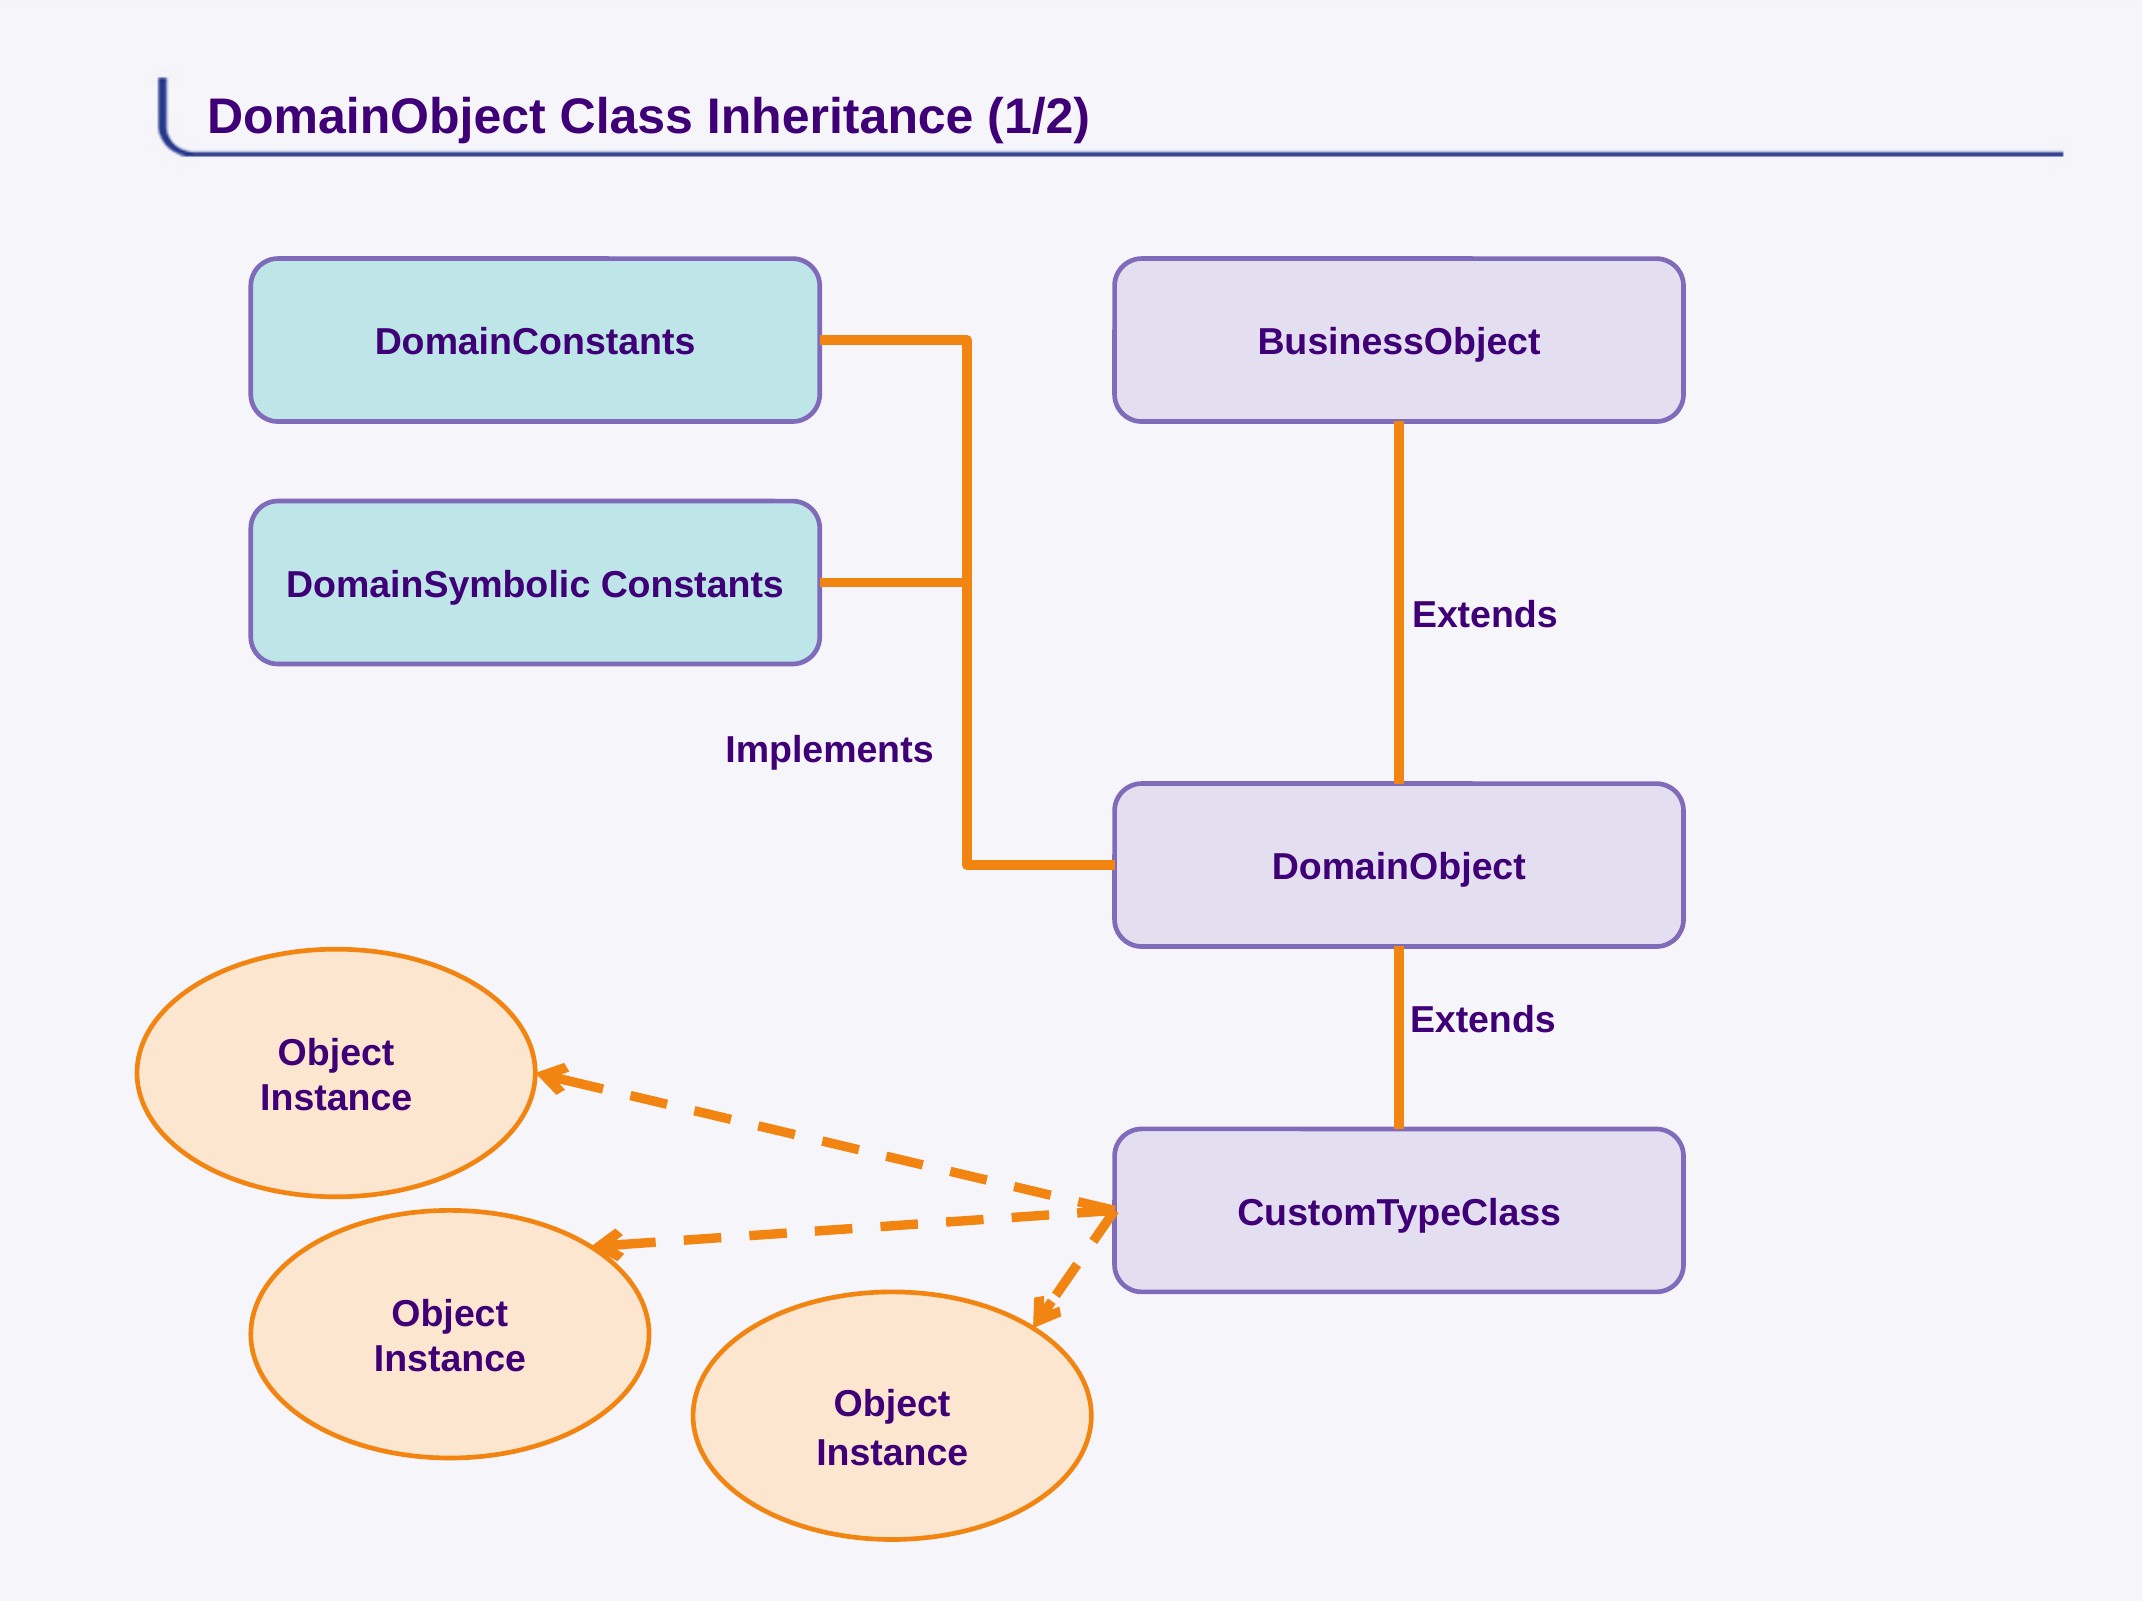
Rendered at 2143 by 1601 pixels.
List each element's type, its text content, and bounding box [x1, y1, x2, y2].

text_box BusinessObject [1113, 257, 1685, 423]
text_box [535, 1072, 1115, 1211]
text_box Extends [1404, 582, 1573, 643]
text_box DomainSymbolic Constants [249, 500, 814, 665]
picture [0, 0, 2143, 1601]
title DomainObject Class Inheritance (1/2) [192, 76, 2064, 153]
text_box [819, 339, 1115, 581]
text_box DomainObject [1113, 782, 1685, 948]
text_box Extends [1404, 987, 1571, 1047]
text_box DomainConstants [249, 257, 821, 423]
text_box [590, 1210, 1030, 1247]
text_box Object Instance [136, 948, 536, 1198]
text_box Object Instance [250, 1209, 650, 1459]
text_box CustomTypeClass [1119, 1128, 1685, 1293]
text_box Implements [710, 717, 813, 778]
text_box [1032, 1210, 1115, 1329]
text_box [819, 582, 1115, 866]
text_box Object Instance [692, 1291, 1093, 1541]
